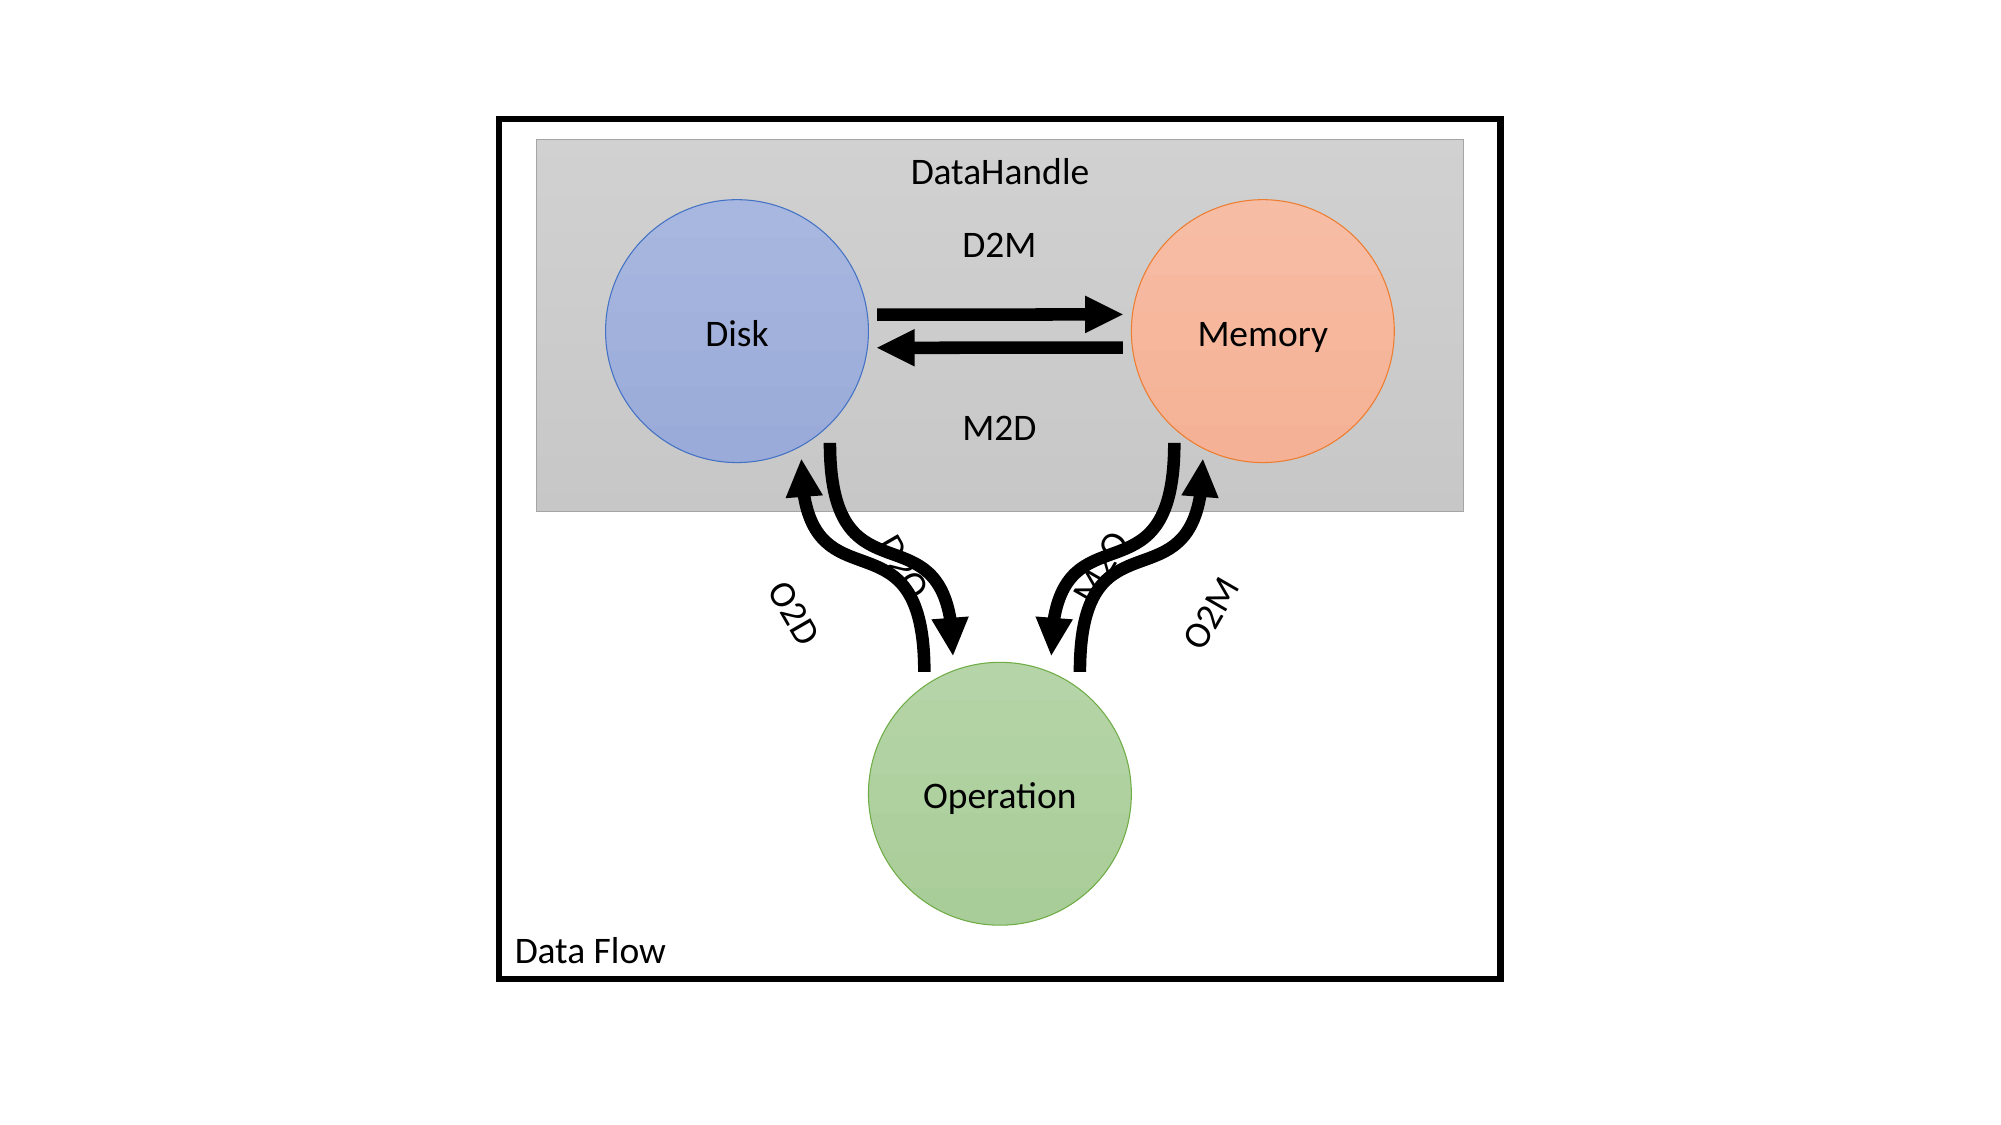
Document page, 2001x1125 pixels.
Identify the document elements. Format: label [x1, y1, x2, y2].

text_box [498, 118, 1501, 980]
